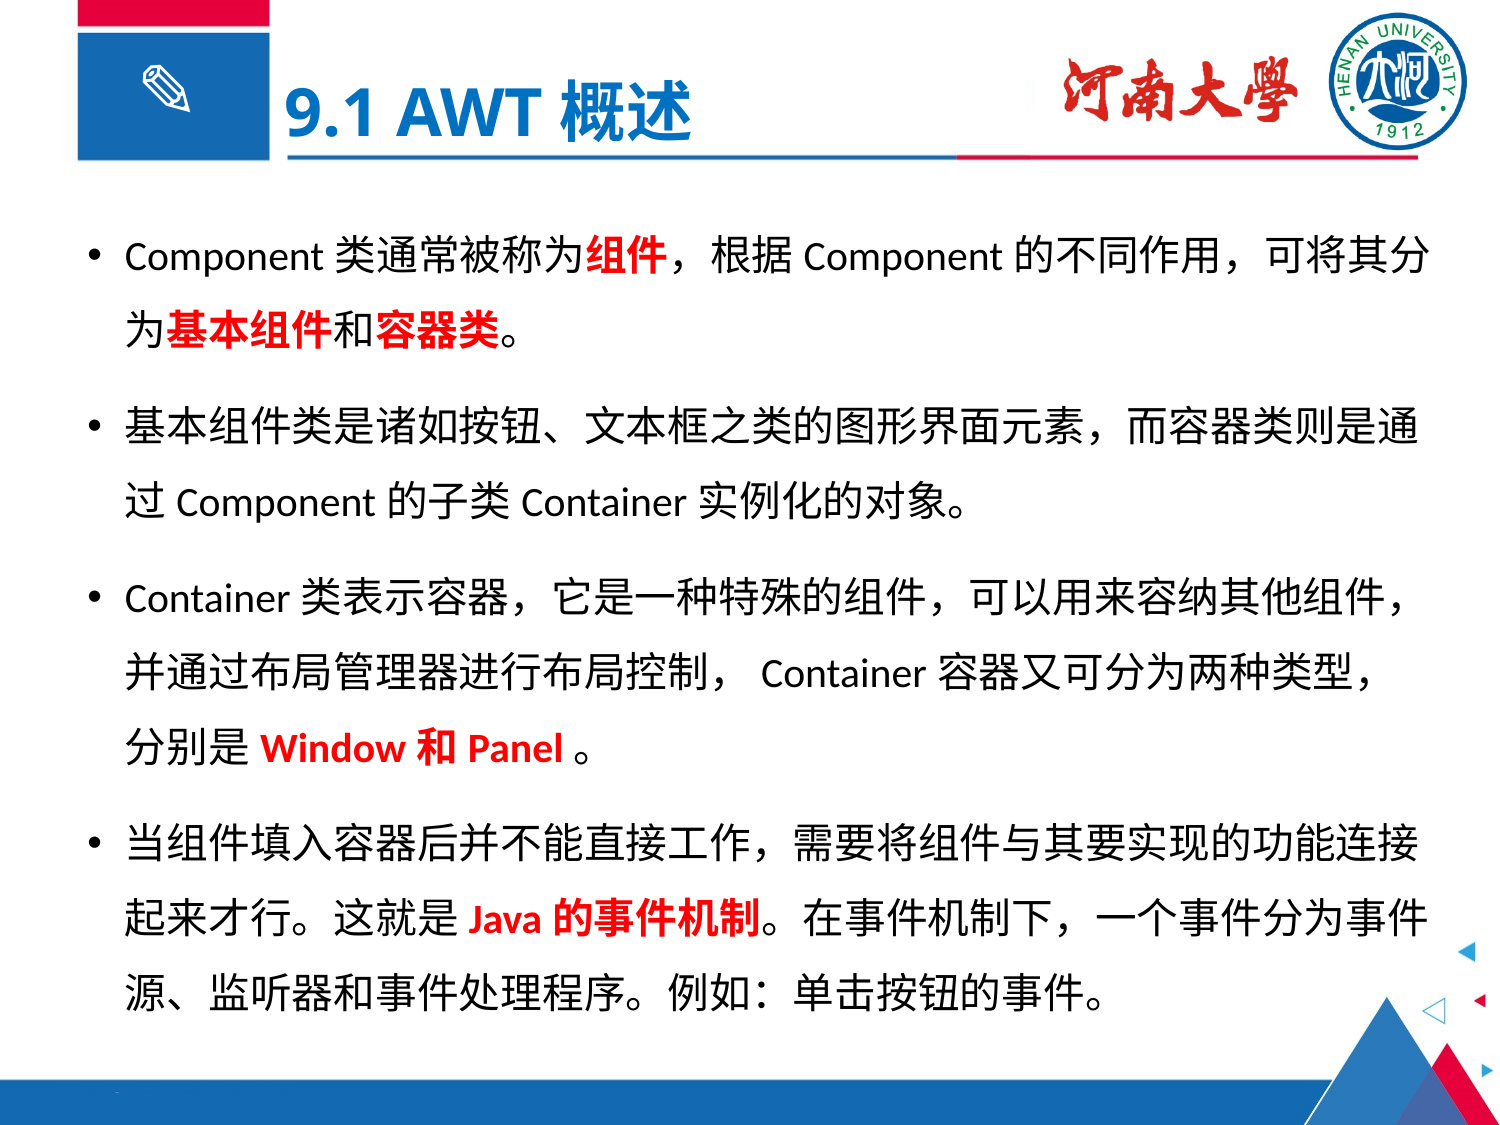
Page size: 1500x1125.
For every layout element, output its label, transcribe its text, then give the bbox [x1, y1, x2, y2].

picture [0, 0, 1500, 1125]
text_box 9.1 AWT概述 [269, 63, 1081, 156]
list Component类通常被称为组件，根据Component的不同作用，可将其分为基本组件和容器类。 基本组件类是诸如按钮、文本框之类的图形界面元素，而容器类则是通过Component的子类Container实例化的对象。 Container类表示容器，它是一种特殊的组件，可以用来容纳其他组件，并通过布局管理器进行布局控制，Container容器又可分为两种类型，分别是Window和Panel。 当组件填入容器后并不能直接工作，需要将组件与其要实现的功能连接起来才行。这就是Java的事件机制。在事件机制下，一个事件分为事件源、监听器和事件处理程序。例如：单击按钮的事件。 [72, 196, 1449, 1048]
